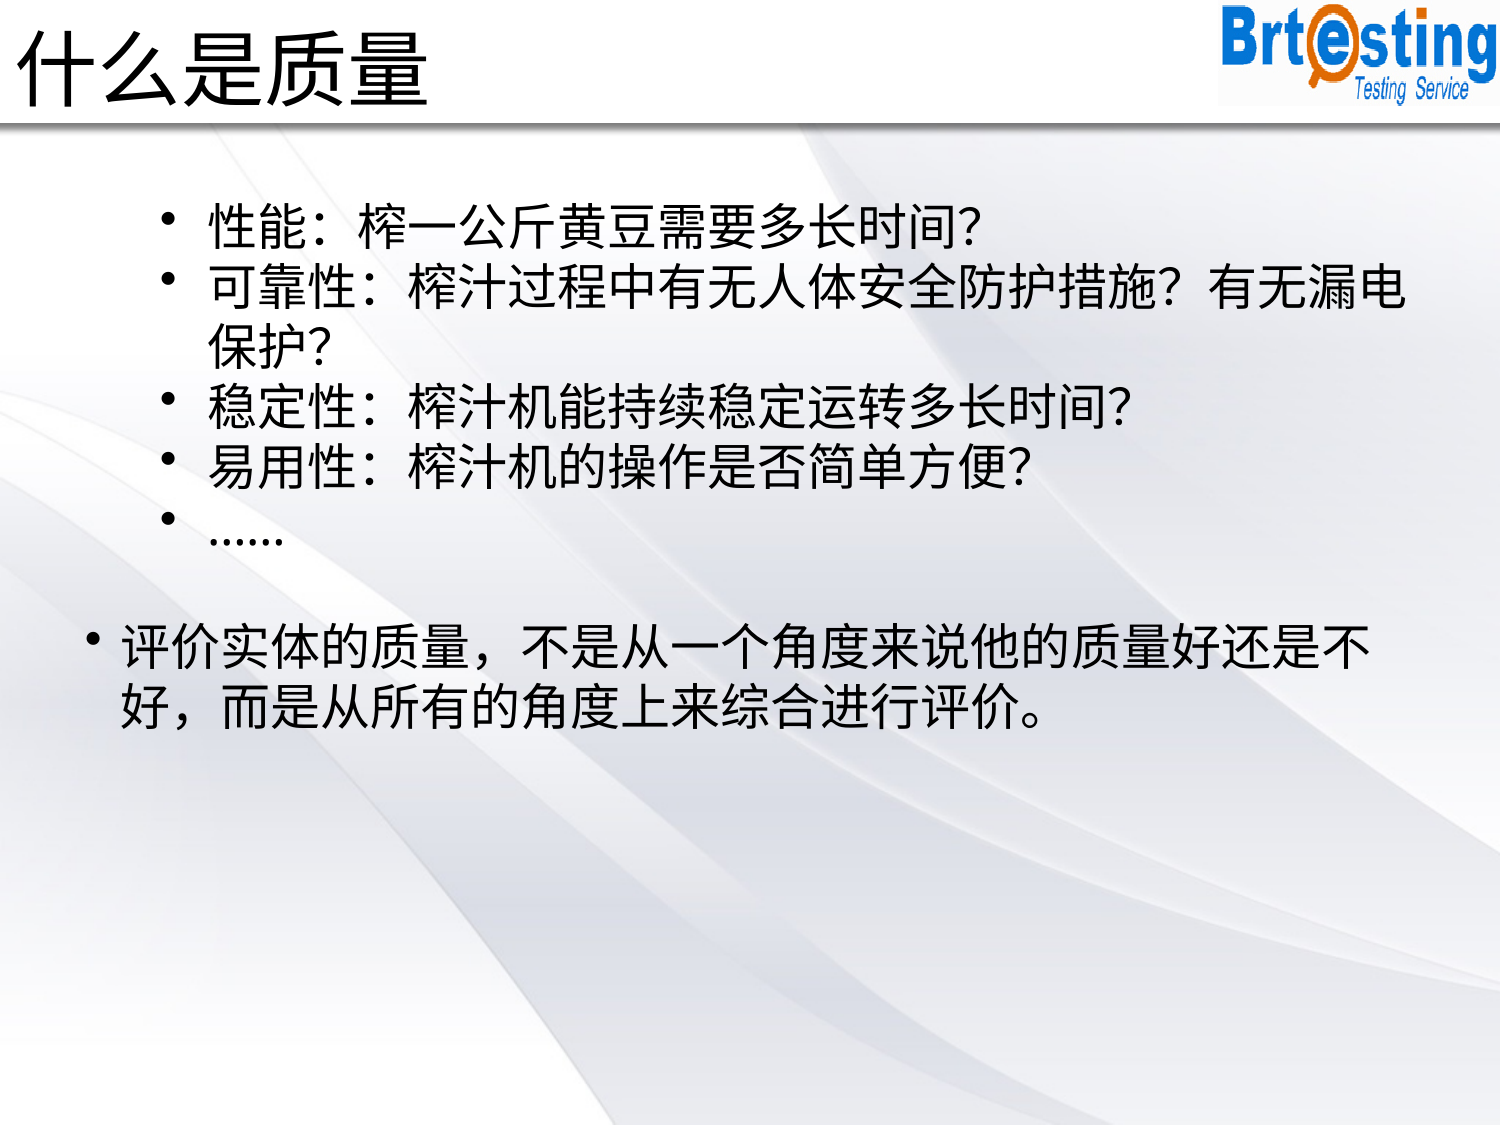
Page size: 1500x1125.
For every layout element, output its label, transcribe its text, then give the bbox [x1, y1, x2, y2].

picture [1218, 0, 1500, 106]
picture [0, 123, 1500, 1125]
text_box 性能：榨一公斤黄豆需要多长时间？ 可靠性：榨汁过程中有无人体安全防护措施？有无漏电保护？ 稳定性：榨汁机能持续稳定运转多长时间？ 易用性：榨汁机的操作是否简单方便？ …… 评价实体的质量，不是从一个角度来说他的质量好还是不好，而是从所有的角度上来综合进行评价。 [70, 187, 1451, 1071]
title 什么是质量 [0, 9, 1350, 118]
